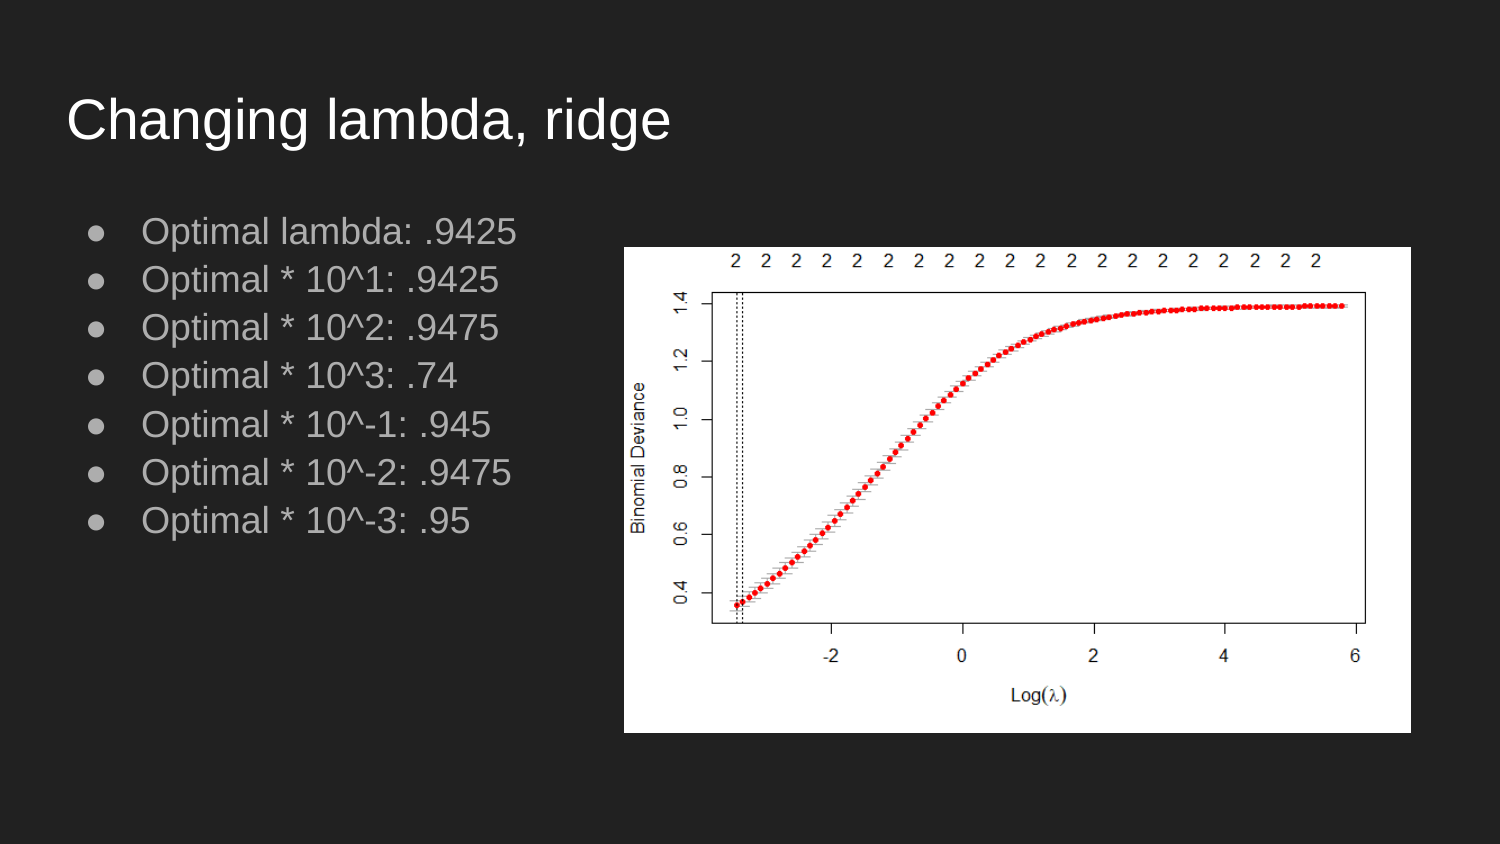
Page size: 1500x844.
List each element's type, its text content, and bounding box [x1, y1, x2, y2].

picture [623, 247, 1411, 734]
list Optimal lambda: .9425 Optimal * 10^1: .9425 Optimal * 10^2: .9475 Optimal * 10^3: .74 Optimal * 10^-1: .945 Optimal * 10^-2: .9475 Optimal * 10^-3: .95 [51, 189, 1449, 792]
title Changing lambda, ridge [51, 72, 1449, 167]
